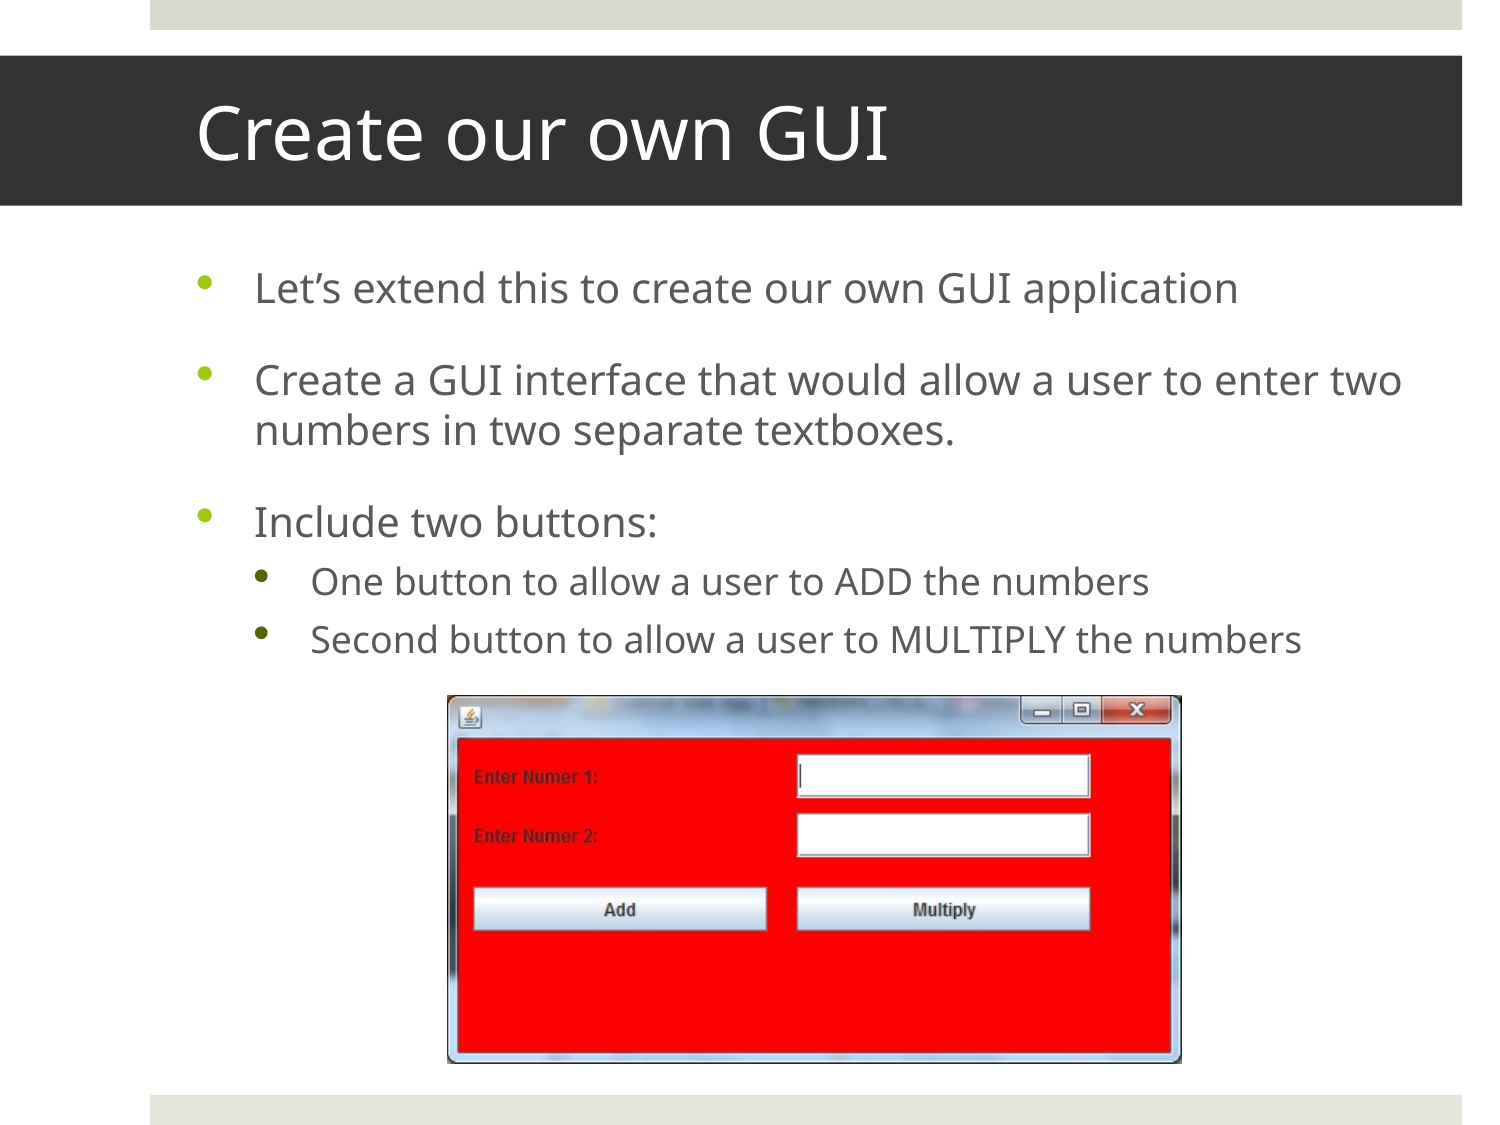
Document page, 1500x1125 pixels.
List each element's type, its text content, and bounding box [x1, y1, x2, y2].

title Create our own GUI [0, 55, 1463, 206]
list Let’s extend this to create our own GUI application Create a GUI interface that would allow a user to enter two numbers in two separate textboxes. Include two buttons: One button to allow a user to ADD the numbers Second button to allow a user to MULTIPLY the numbers [182, 254, 1432, 857]
picture [446, 695, 1183, 1064]
